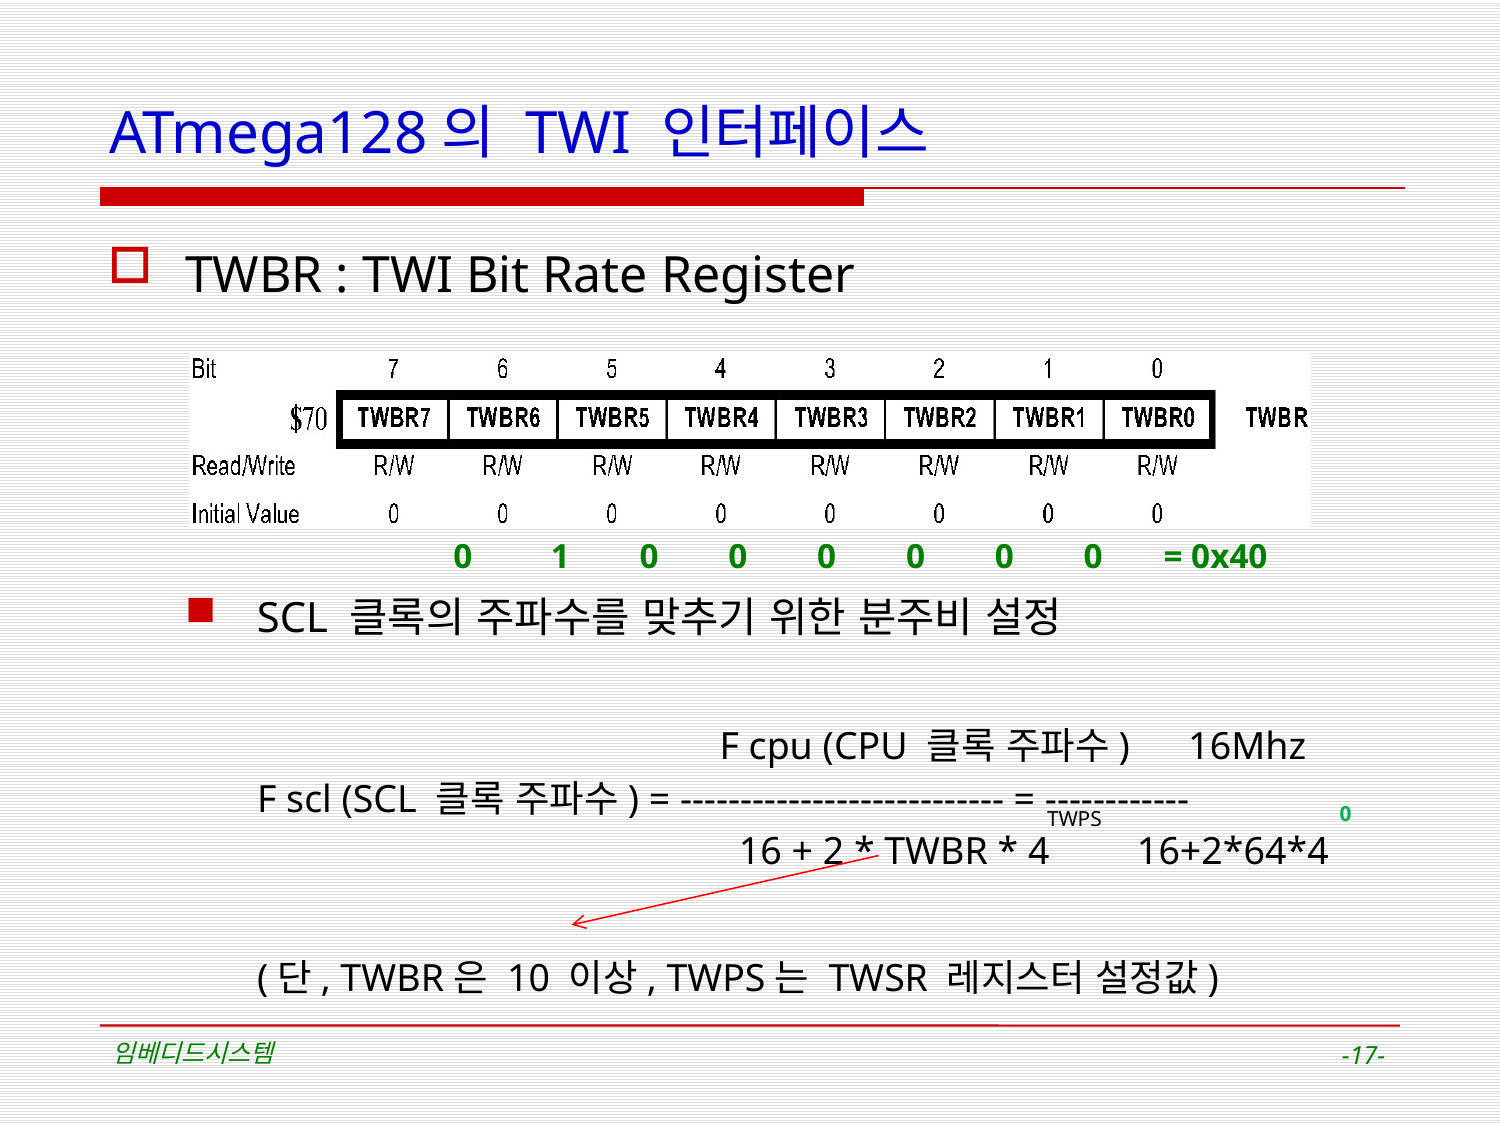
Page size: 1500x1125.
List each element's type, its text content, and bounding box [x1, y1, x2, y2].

slide_number -17- [1074, 1031, 1401, 1103]
text_box TWPS [1032, 798, 1126, 839]
picture [189, 353, 1311, 529]
list TWBR : TWI Bit Rate Register SCL 클록의 주파수를 맞추기 위한 분주비 설정 F cpu (CPU 클록 주파수) 16Mhz F scl (SCL 클록 주파수) = --------------------------- = ------------ 16 + 2 * TWBR * 4 16+2*64*4 (단, TWBR은 10 이상, TWPS는 TWSR 레지스터 설정값) [92, 234, 1406, 1024]
title ATmega128의 TWI 인터페이스 [93, 78, 1407, 174]
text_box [571, 855, 879, 926]
text_box 0 [1324, 792, 1378, 833]
footer 임베디드시스템 [97, 1029, 959, 1103]
text_box 0 1 0 0 0 0 0 0 = 0x40 [438, 537, 1285, 583]
